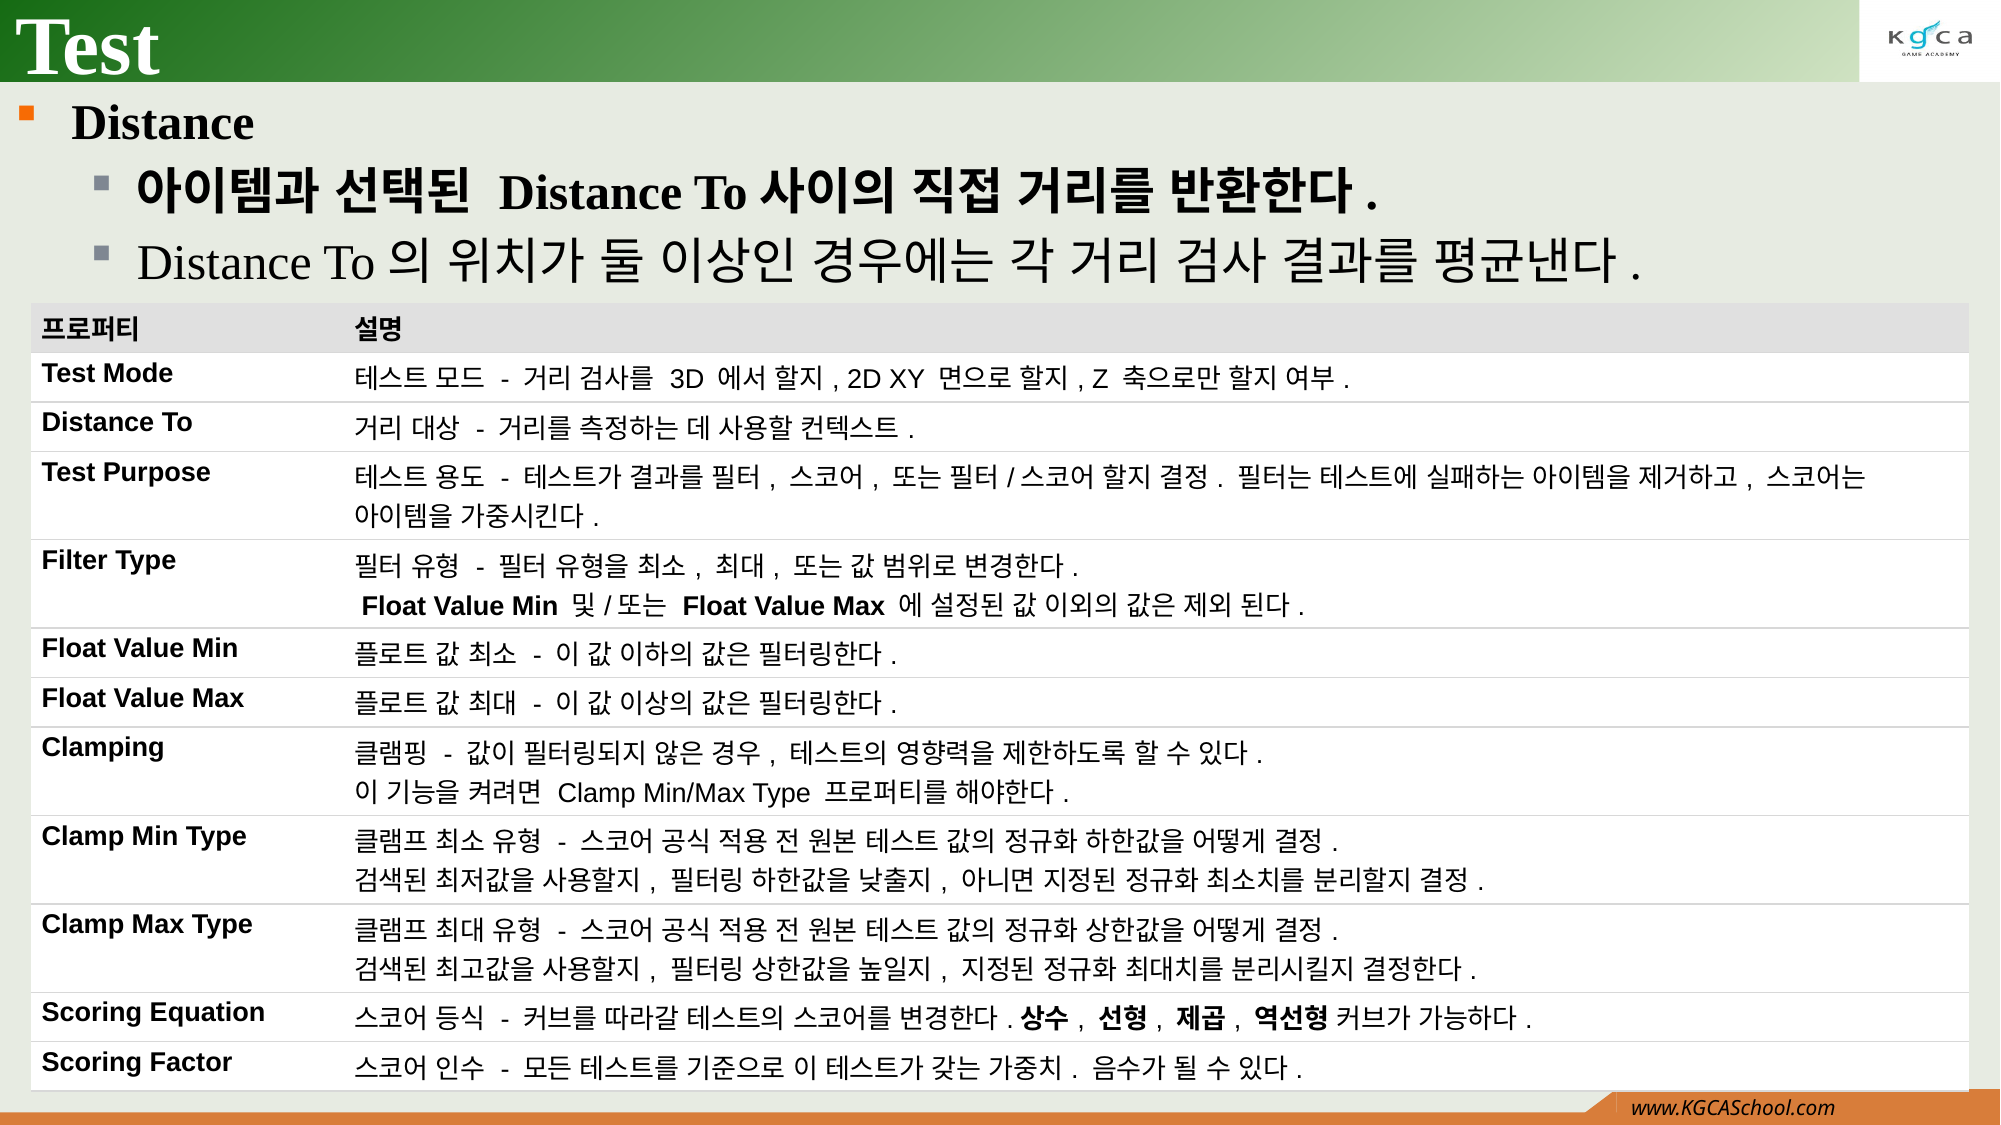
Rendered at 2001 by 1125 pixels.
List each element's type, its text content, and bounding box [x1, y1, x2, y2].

table_header 프로퍼티 [31, 303, 344, 352]
picture [1859, 0, 2000, 81]
table_cell 스코어 인수 - 모든 테스트를 기준으로 이 테스트가 갖는 가중치. 음수가 될 수 있다. [344, 1042, 1969, 1090]
table_cell Test Mode [31, 353, 344, 401]
table_cell Clamping [31, 728, 344, 815]
title Test [0, 0, 1266, 83]
table_cell 클램프 최소 유형 - 스코어 공식 적용 전 원본 테스트 값의 정규화 하한값을 어떻게 결정. 검색된 최저값을 사용할지, 필터링 하한값을 낮출지, 아니면 지정된 정규화 최소치를 분리할지 결정. [344, 816, 1969, 903]
table_cell 클램프 최대 유형 - 스코어 공식 적용 전 원본 테스트 값의 정규화 상한값을 어떻게 결정. 검색된 최고값을 사용할지, 필터링 상한값을 높일지, 지정된 정규화 최대치를 분리시킬지 결정한다. [344, 905, 1969, 992]
table_cell Float Value Min [31, 629, 344, 677]
table_header 설명 [344, 303, 1969, 352]
table_cell Float Value Max [31, 678, 344, 726]
table_cell Filter Type [31, 540, 344, 627]
table_cell Scoring Factor [31, 1042, 344, 1090]
table_cell 거리 대상 - 거리를 측정하는 데 사용할 컨텍스트. [344, 403, 1969, 451]
table_cell Clamp Max Type [31, 905, 344, 992]
table_cell 테스트 모드 - 거리 검사를 3D 에서 할지, 2D XY 면으로 할지, Z 축으로만 할지 여부. [344, 353, 1969, 401]
table_cell 테스트 용도 - 테스트가 결과를 필터, 스코어, 또는 필터/스코어 할지 결정. 필터는 테스트에 실패하는 아이템을 제거하고, 스코어는 아이템을 가중시킨다. [344, 452, 1969, 539]
table_cell 플로트 값 최소 - 이 값 이하의 값은 필터링한다. [344, 629, 1969, 677]
table_cell 클램핑 - 값이 필터링되지 않은 경우, 테스트의 영향력을 제한하도록 할 수 있다. 이 기능을 켜려면 Clamp Min/Max Type 프로퍼티를 해야한다. [344, 728, 1969, 815]
table_cell Scoring Equation [31, 993, 344, 1041]
table_cell Distance To [31, 403, 344, 451]
table_cell 필터 유형 - 필터 유형을 최소, 최대, 또는 값 범위로 변경한다. Float Value Min 및/또는 Float Value Max 에 설정된 값 이외의 값은 제외 된다. [344, 540, 1969, 627]
table_cell Clamp Min Type [31, 816, 344, 903]
list Distance 아이템과 선택된 Distance To사이의 직접 거리를 반환한다. Distance To의 위치가 둘 이상인 경우에는 각 거리 검사 결과를 평균낸다. [0, 81, 2000, 1055]
table_cell 플로트 값 최대 - 이 값 이상의 값은 필터링한다. [344, 678, 1969, 726]
table_cell 스코어 등식 - 커브를 따라갈 테스트의 스코어를 변경한다.상수, 선형, 제곱, 역선형 커브가 가능하다. [344, 993, 1969, 1041]
table_cell Test Purpose [31, 452, 344, 539]
